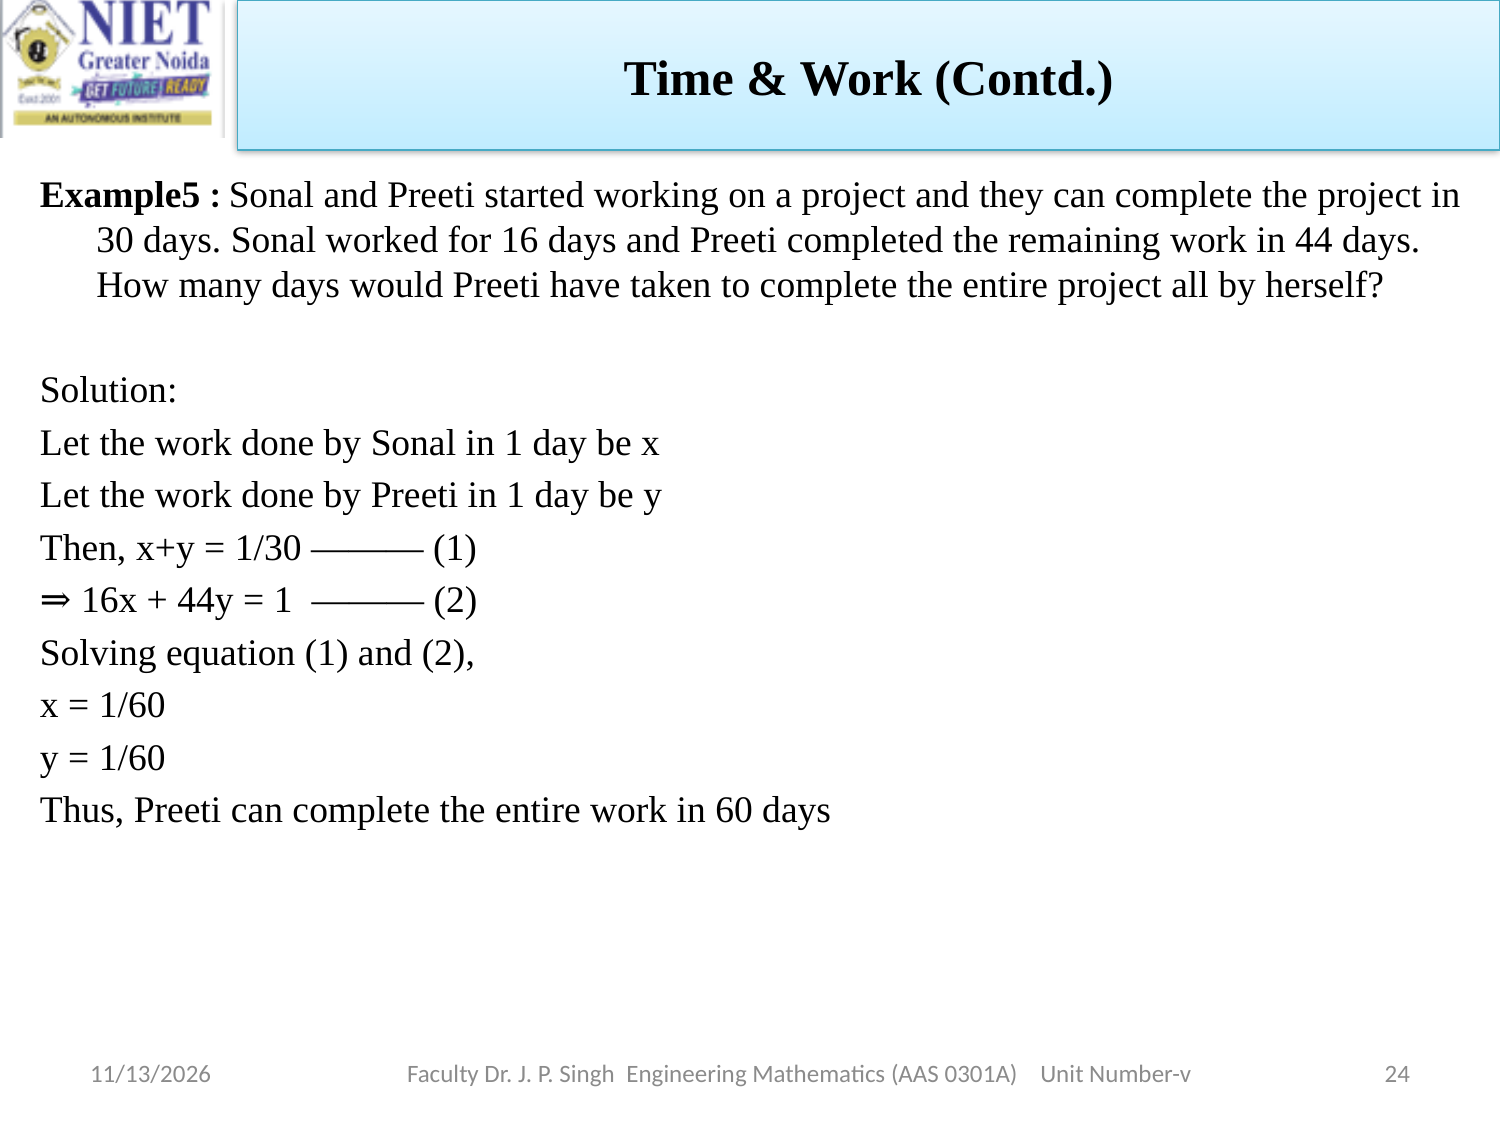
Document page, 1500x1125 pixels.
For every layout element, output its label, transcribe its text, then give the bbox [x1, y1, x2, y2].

picture [0, 0, 225, 138]
list Example5 : Sonal and Preeti started working on a project and they can complete the project in 30 days. Sonal worked for 16 days and Preeti completed the remaining work in 44 days. How many days would Preeti have taken to complete the entire project all by herself? Solution: Let the work done by Sonal in 1 day be x Let the work done by Preeti in 1 day be y Then, x+y = 1/30 ——— (1) ⇒ 16x + 44y = 1 ——— (2) Solving equation (1) and (2), x = 1/60 y = 1/60 Thus, Preeti can complete the entire work in 60 days [24, 162, 1500, 1038]
footer Faculty Dr. J. P. Singh Engineering Mathematics (AAS 0301A) Unit Number-v [262, 1042, 1074, 1103]
title Time & Work (Contd.) [237, 0, 1500, 151]
slide_number 24 [1074, 1042, 1425, 1103]
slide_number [75, 1042, 262, 1103]
